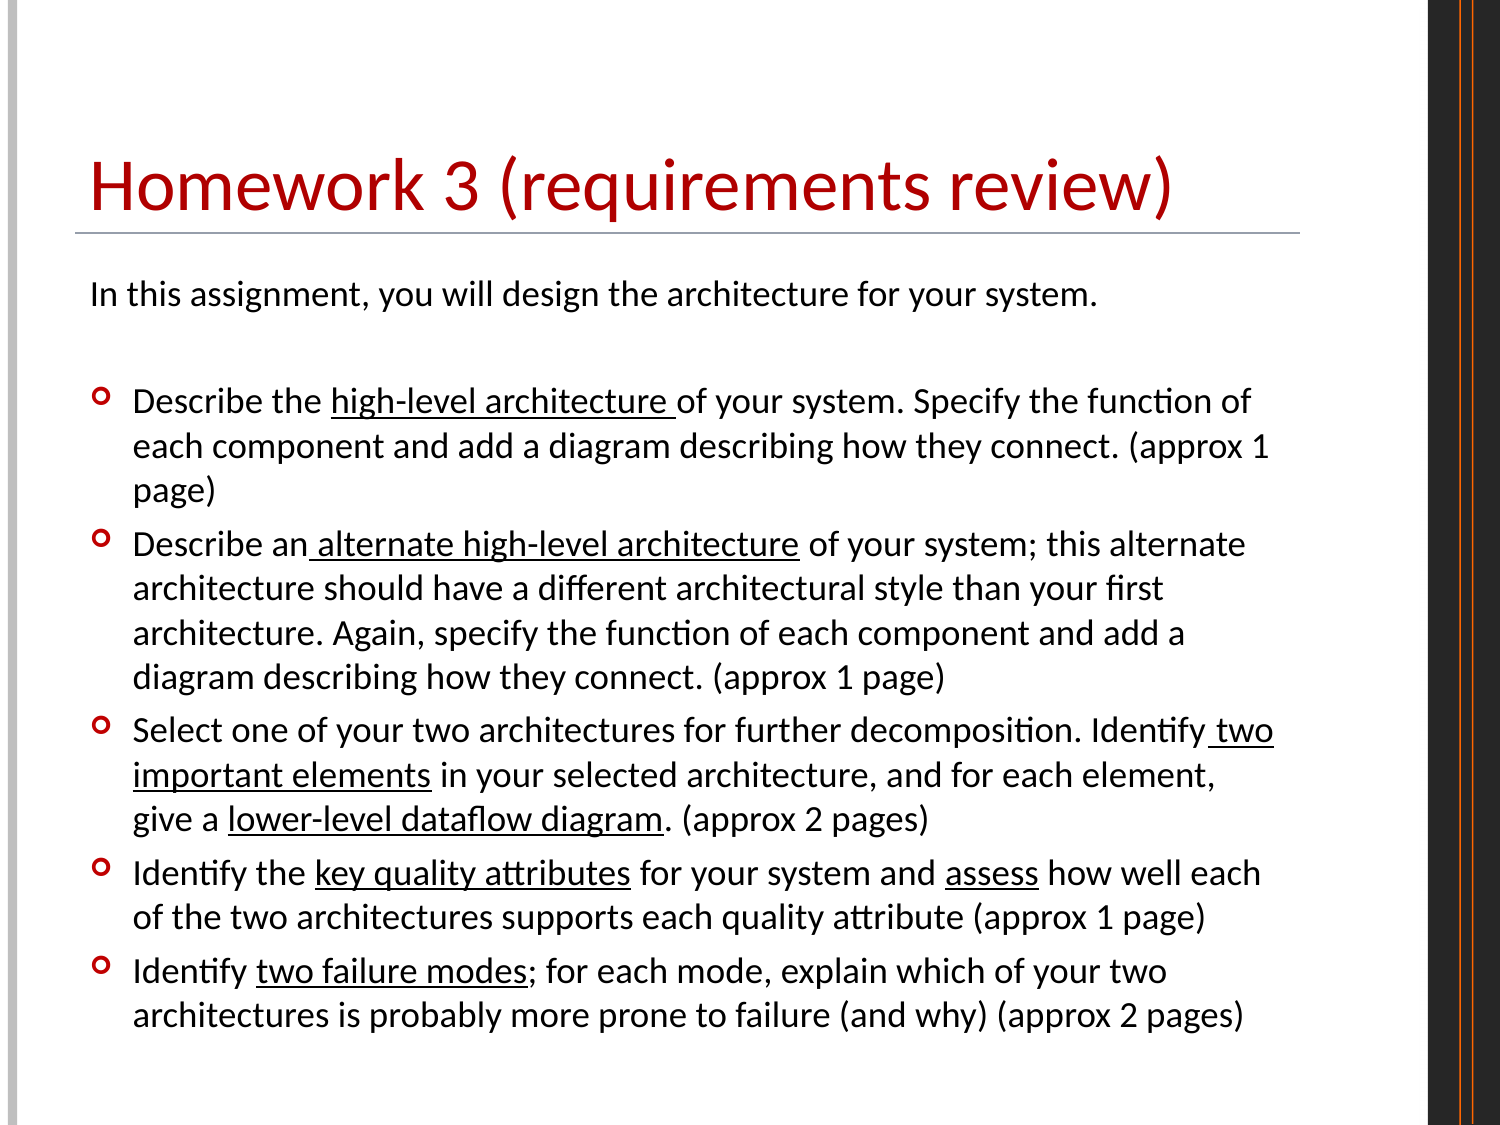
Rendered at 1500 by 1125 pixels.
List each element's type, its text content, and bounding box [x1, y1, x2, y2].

title Homework 3 (requirements review) [75, 45, 1300, 233]
list In this assignment, you will design the architecture for your system. Describe the high-level architecture of your system. Specify the function of each component and add a diagram describing how they connect. (approx 1 page) Describe an alternate high-level architecture of your system; this alternate architecture should have a different architectural style than your first architecture. Again, specify the function of each component and add a diagram describing how they connect. (approx 1 page) Select one of your two architectures for further decomposition. Identify two important elements in your selected architecture, and for each element, give a lower-level dataflow diagram. (approx 2 pages) Identify the key quality attributes for your system and assess how well each of the two architectures supports each quality attribute (approx 1 page) Identify two failure modes; for each mode, explain which of your two architectures is probably more prone to failure (and why) (approx 2 pages) [75, 262, 1300, 1062]
